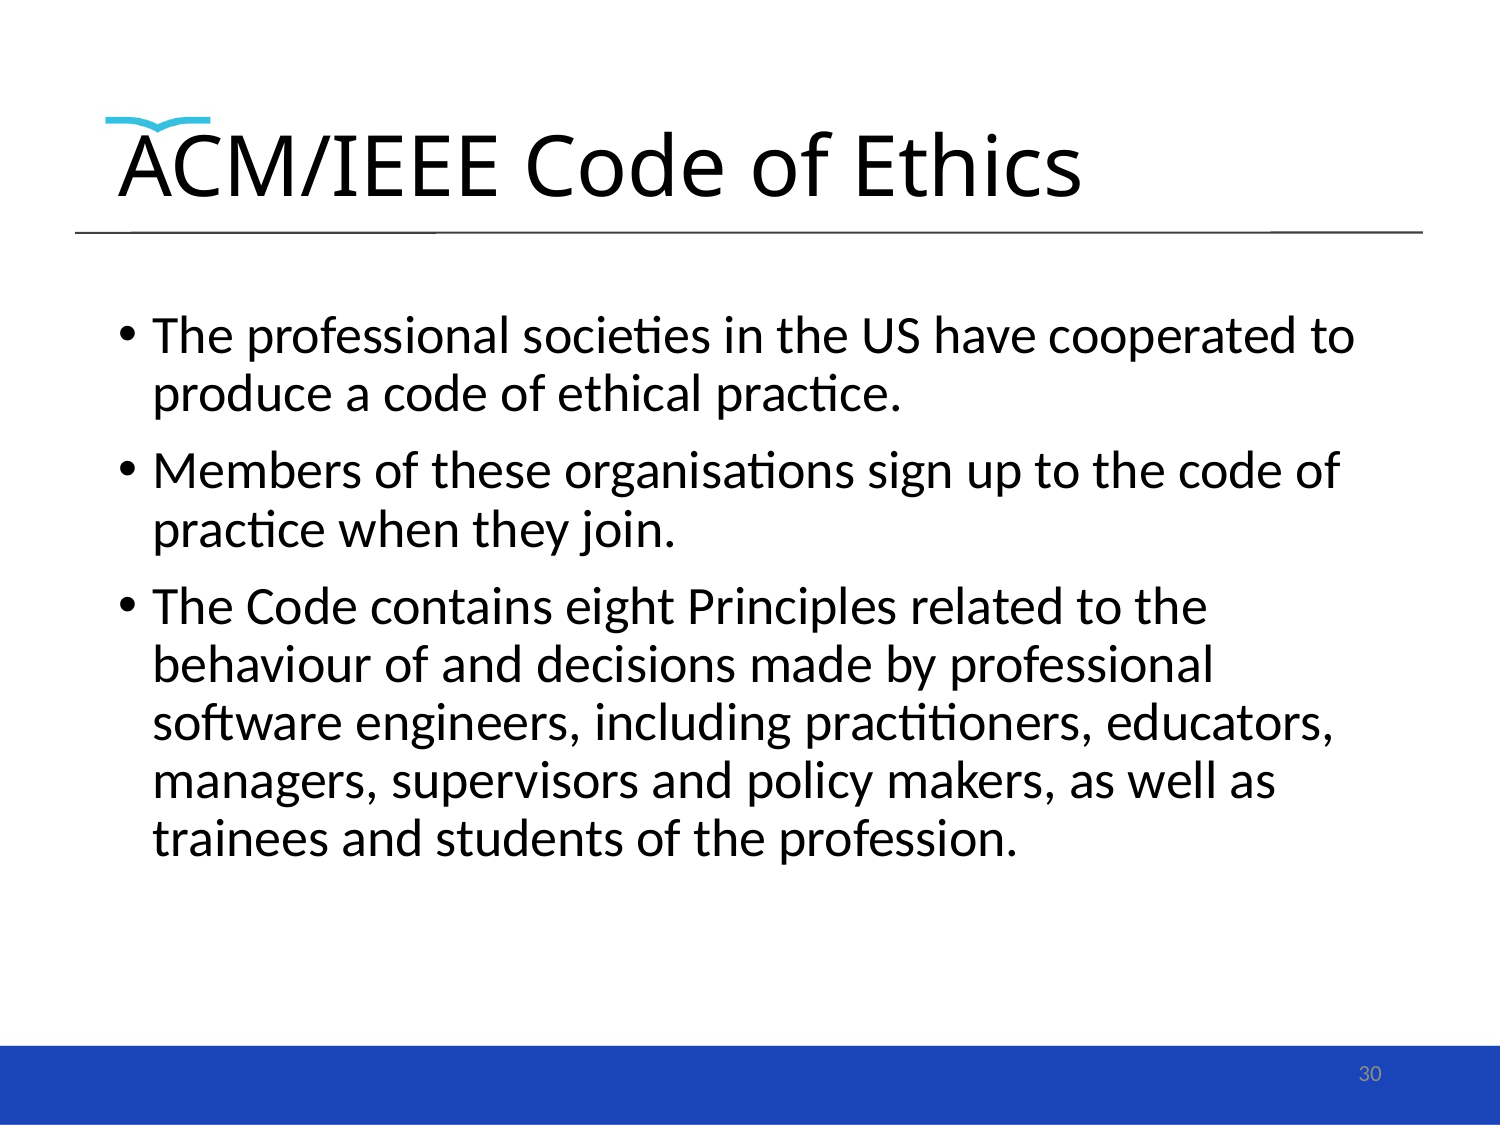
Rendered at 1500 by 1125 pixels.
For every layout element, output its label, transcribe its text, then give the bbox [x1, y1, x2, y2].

slide_number 30 [1059, 1042, 1397, 1103]
title ACM/IEEE Code of Ethics [103, 59, 1397, 278]
list The professional societies in the US have cooperated to produce a code of ethical practice. Members of these organisations sign up to the code of practice when they join. The Code contains eight Principles related to the behaviour of and decisions made by professional software engineers, including practitioners, educators, managers, supervisors and policy makers, as well as trainees and students of the profession. [103, 299, 1397, 1014]
picture [0, 0, 1500, 1125]
